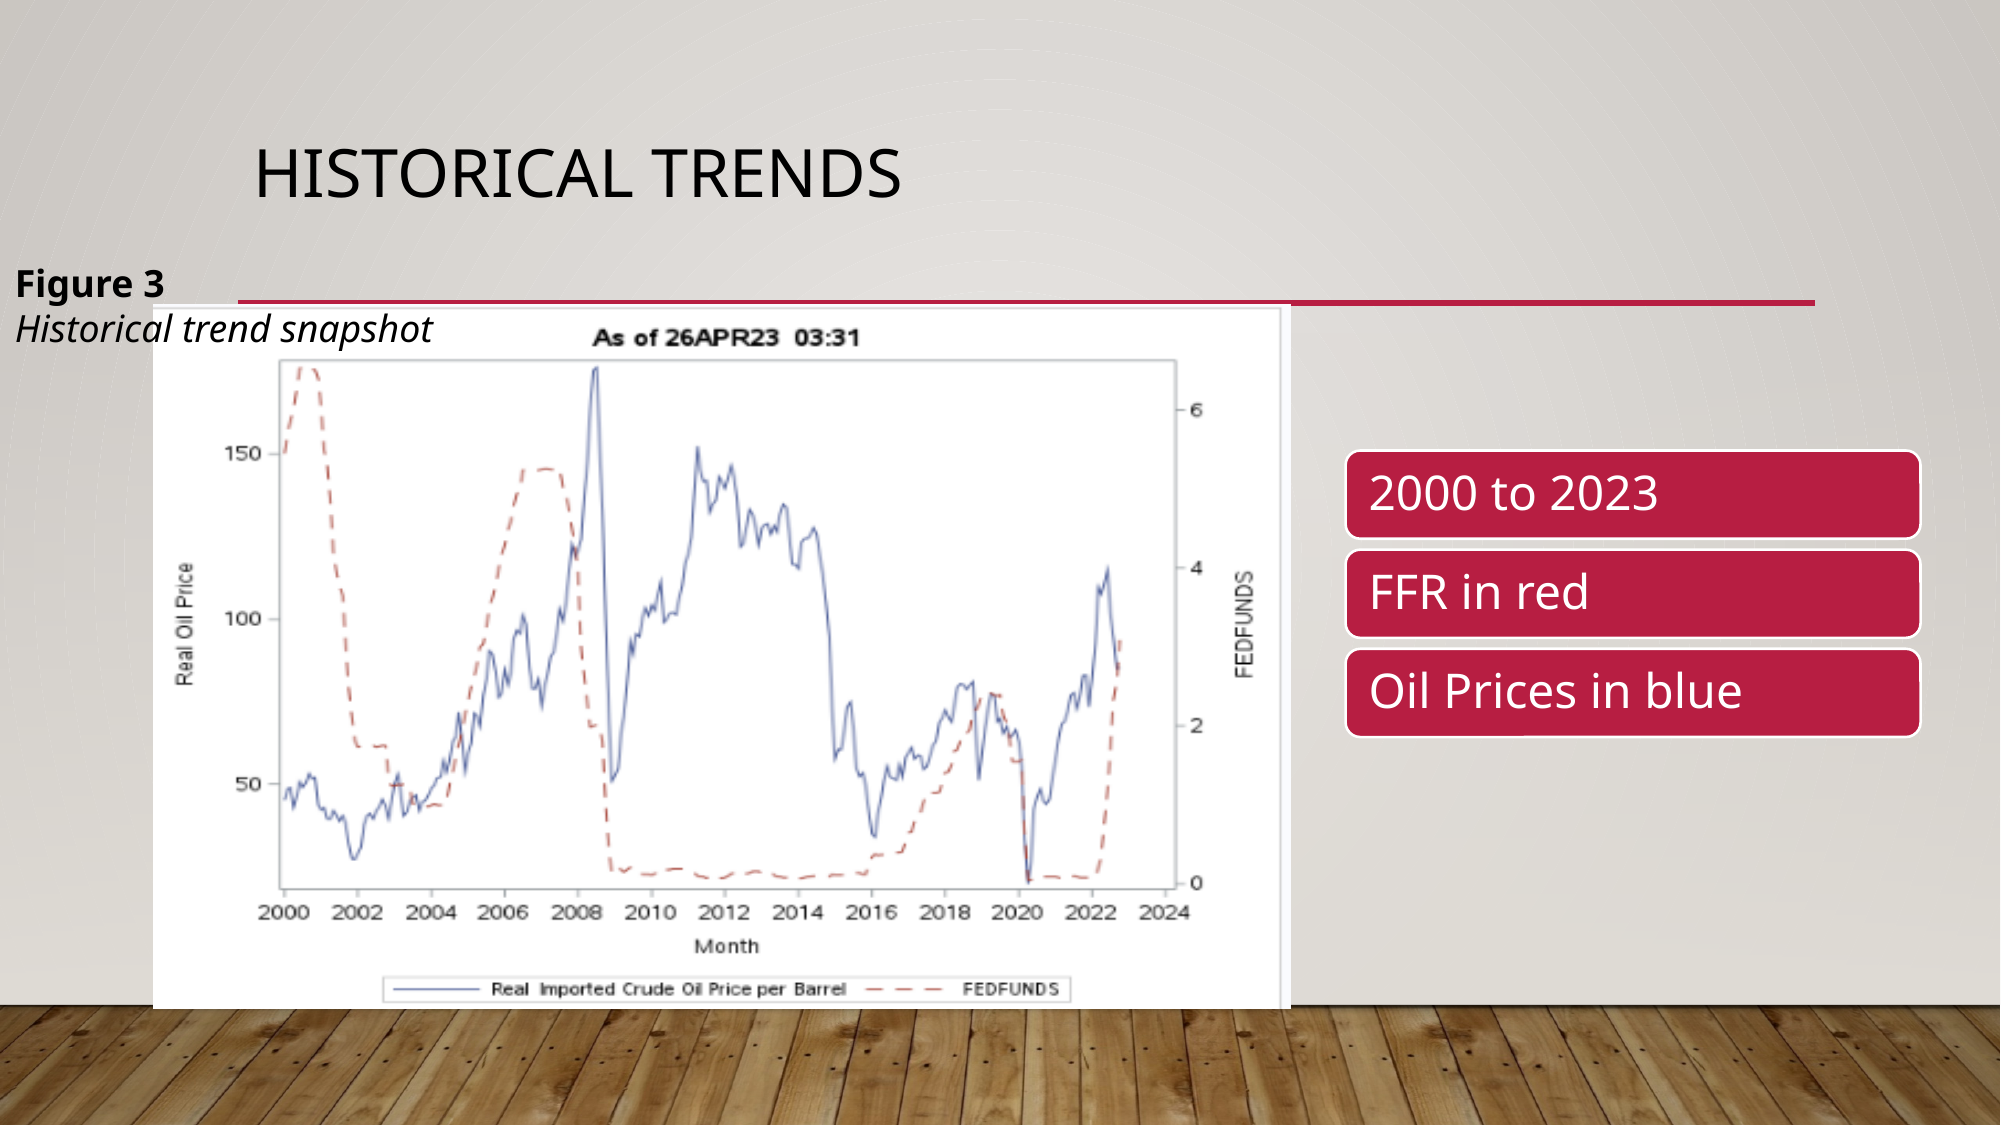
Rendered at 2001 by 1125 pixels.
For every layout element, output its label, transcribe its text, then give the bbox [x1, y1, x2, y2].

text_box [1345, 449, 1921, 738]
picture [0, 303, 2000, 1125]
text_box Figure 3 Historical trend snapshot [0, 252, 1000, 358]
title Historical trends [238, 131, 1814, 305]
